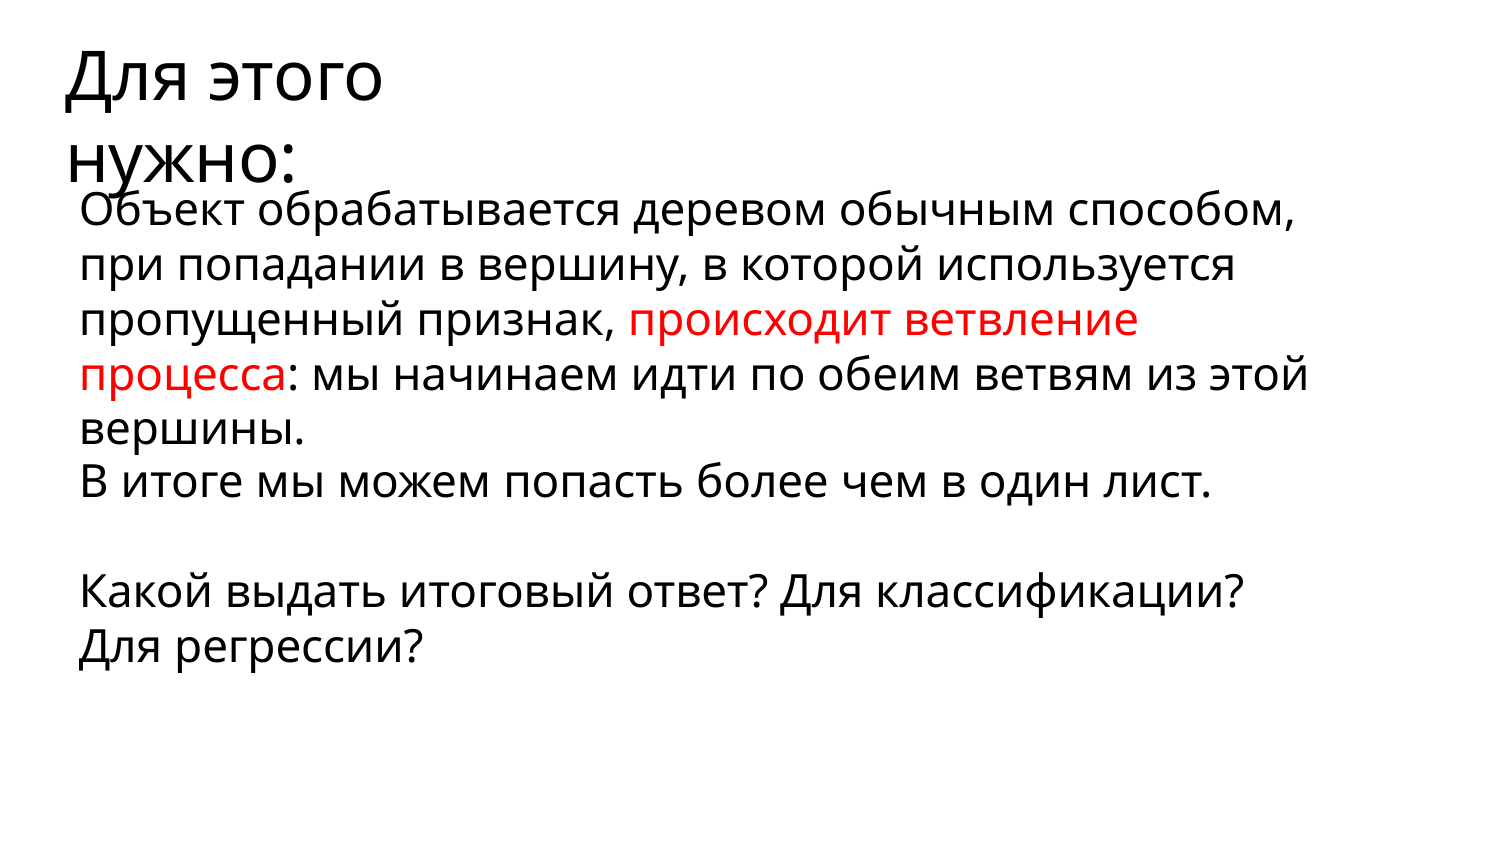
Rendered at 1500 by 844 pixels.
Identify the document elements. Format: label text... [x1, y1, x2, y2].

text_box Объект обрабатывается деревом обычным способом, при попадании в вершину, в которой используется пропущенный признак, происходит ветвление процесса: мы начинаем идти по обеим ветвям из этой вершины. В итоге мы можем попасть более чем в один лист. Какой выдать итоговый ответ? Для классификации? Для регрессии? [76, 176, 1380, 672]
title Для этого нужно: [63, 29, 595, 197]
